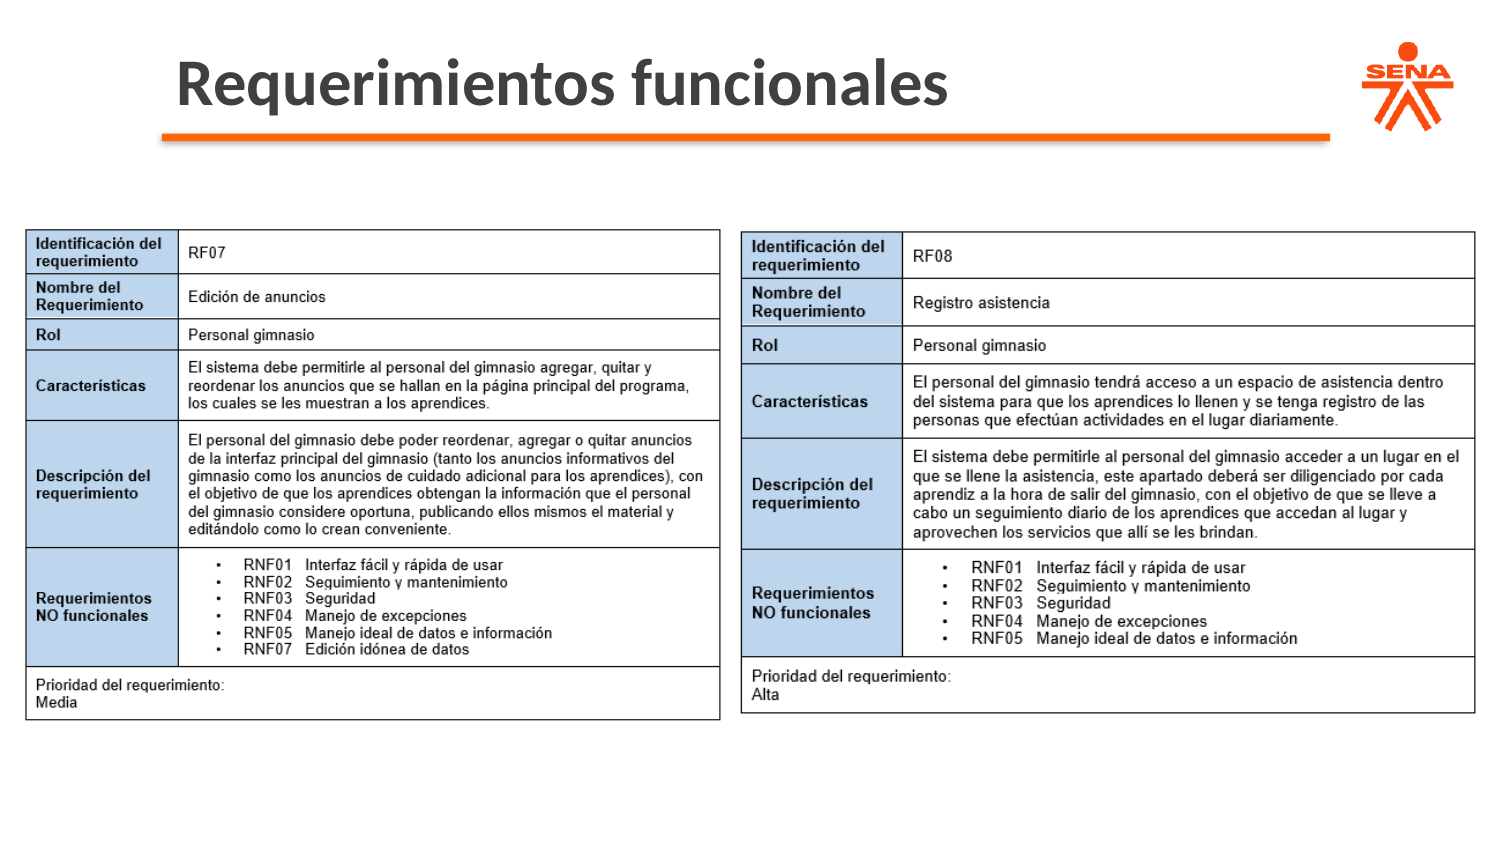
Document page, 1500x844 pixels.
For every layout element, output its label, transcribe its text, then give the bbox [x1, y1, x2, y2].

text_box Requerimientos funcionales [161, 31, 1331, 127]
text_box [161, 133, 1331, 142]
picture [0, 0, 1500, 844]
